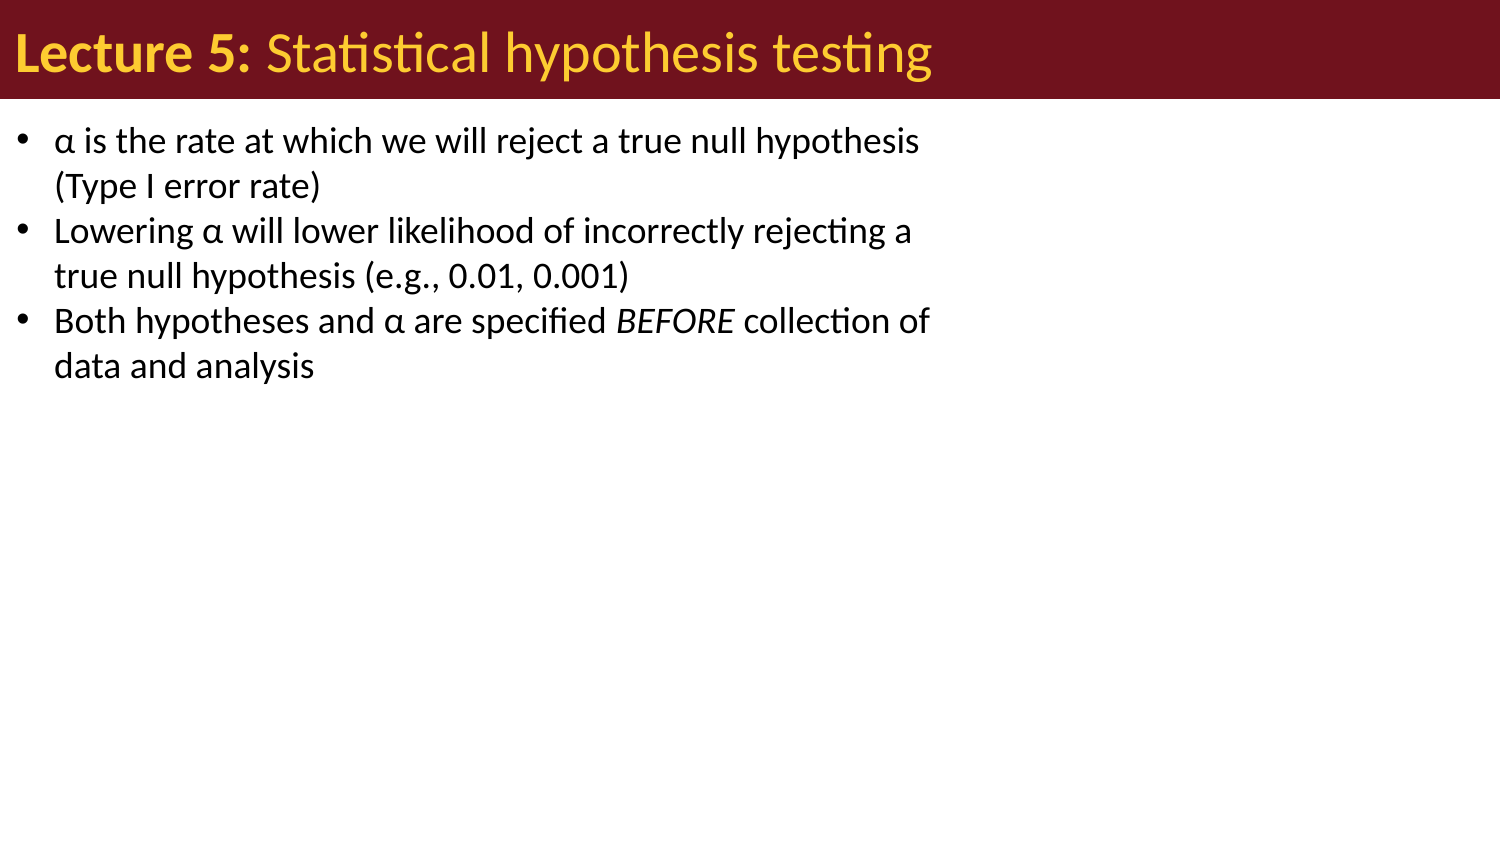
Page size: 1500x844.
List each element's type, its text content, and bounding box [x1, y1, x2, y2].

list α is the rate at which we will reject a true null hypothesis (Type I error rate) Lowering α will lower likelihood of incorrectly rejecting a true null hypothesis (e.g., 0.01, 0.001) Both hypotheses and α are specified BEFORE collection of data and analysis [1, 108, 988, 844]
title Lecture 5: Statistical hypothesis testing [0, 0, 1500, 99]
